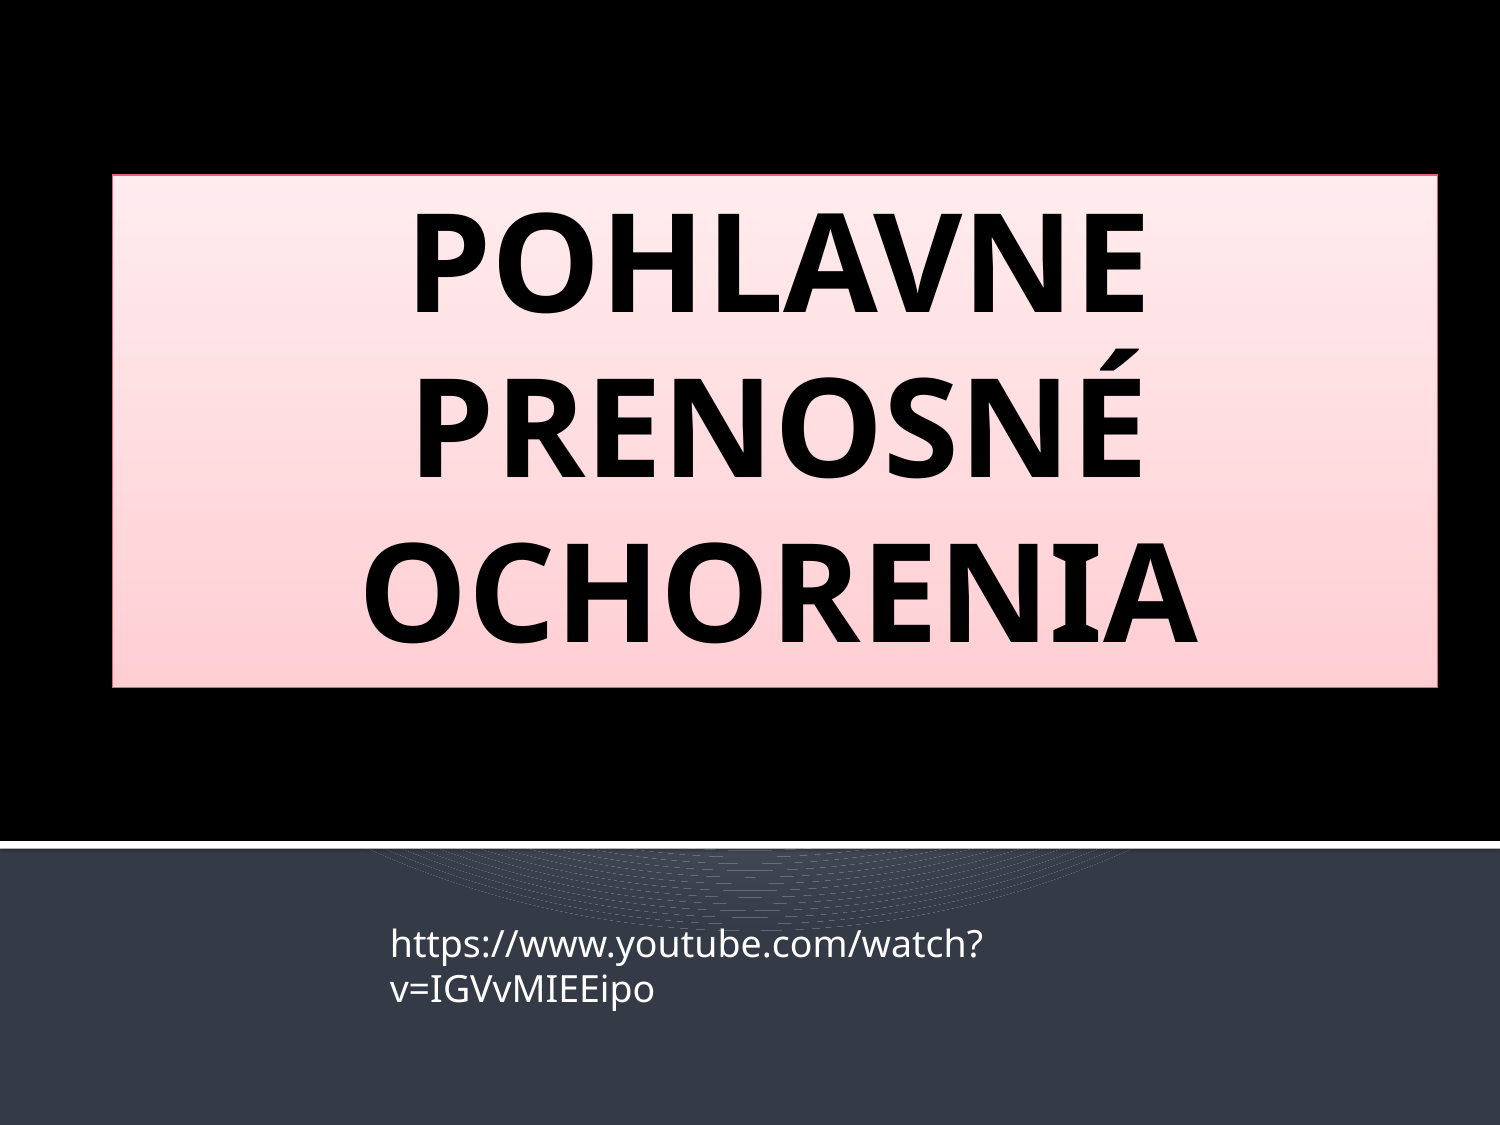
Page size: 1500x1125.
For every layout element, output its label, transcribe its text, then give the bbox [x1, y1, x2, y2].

title POHLAVNE PRENOSNÉ OCHORENIA [112, 174, 1438, 688]
text_box https://www.youtube.com/watch?v=IGVvMIEEipo [374, 912, 1125, 1018]
